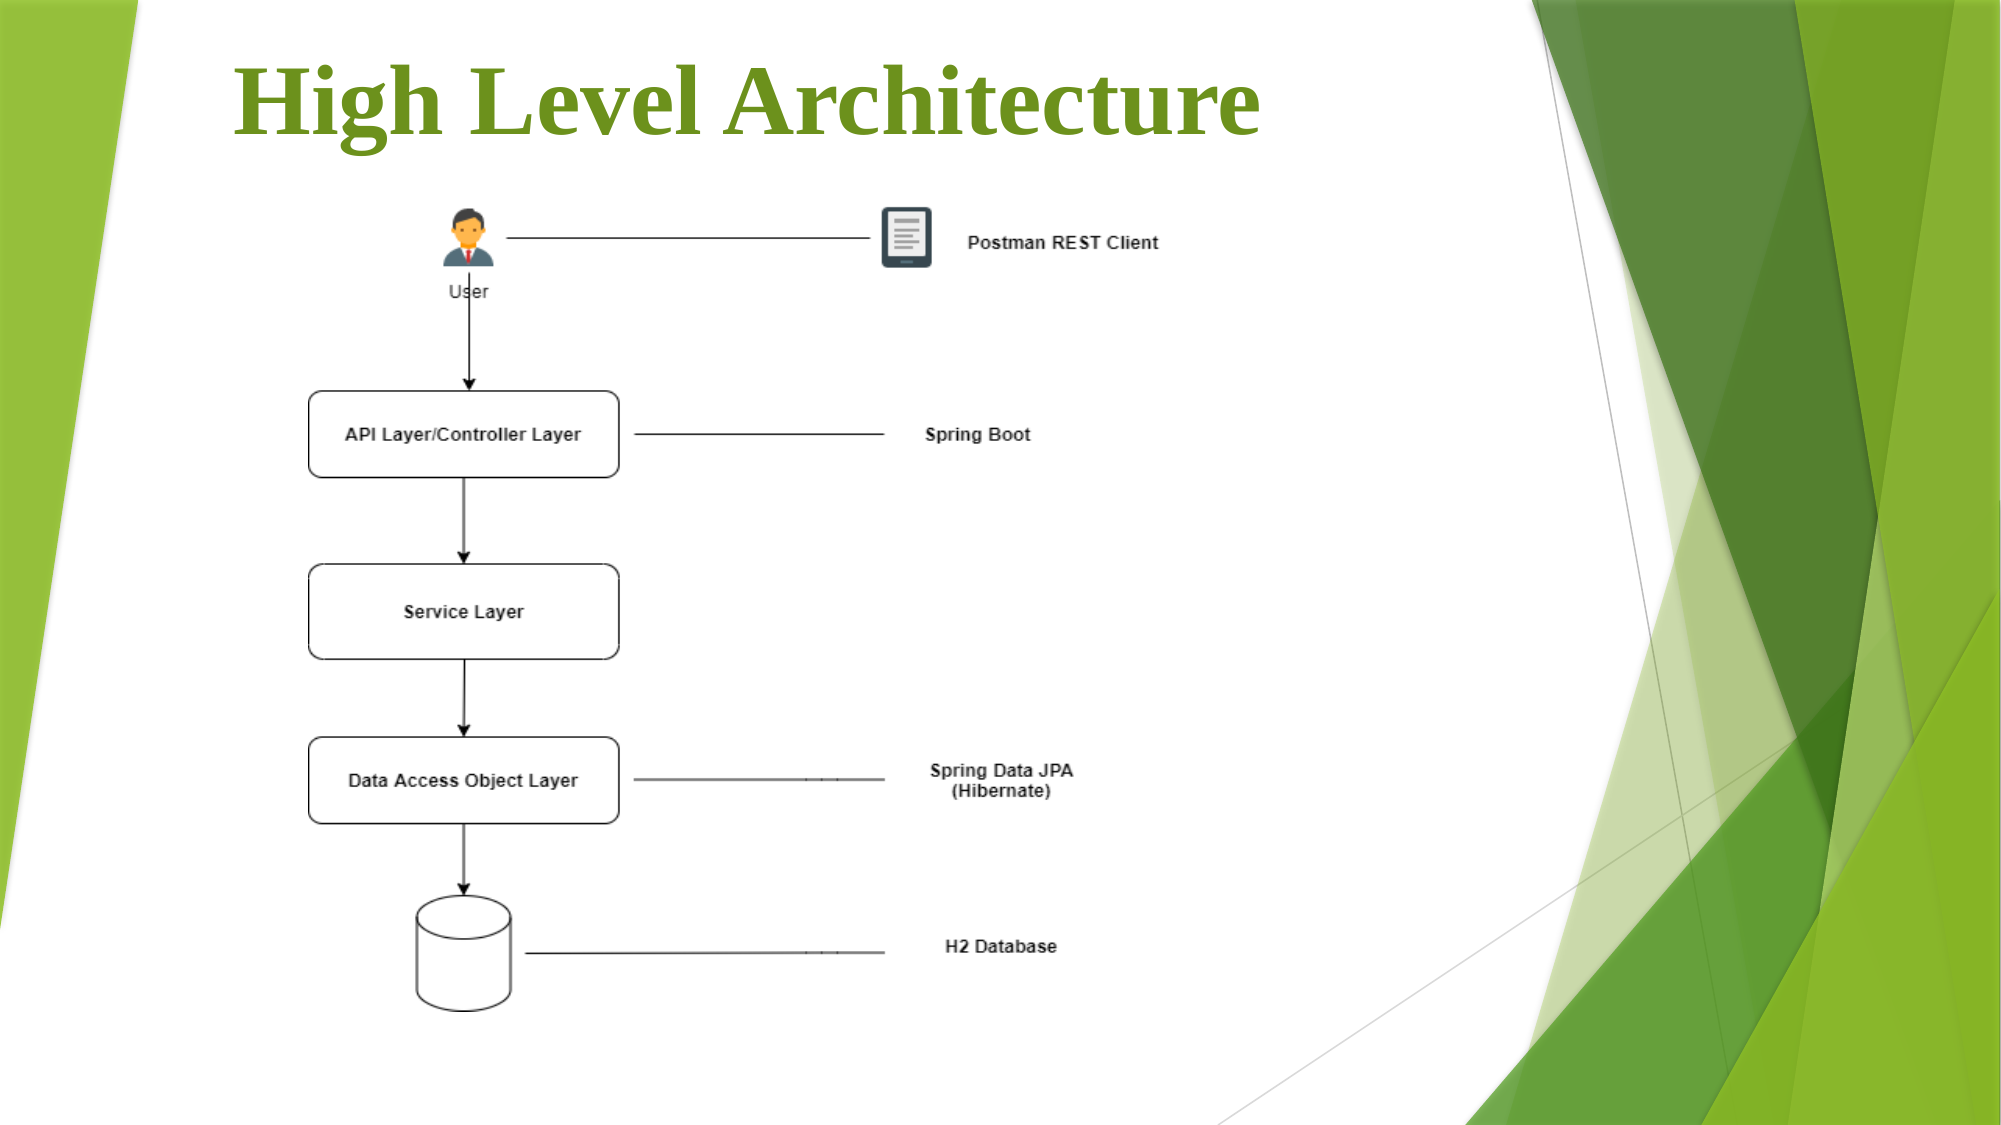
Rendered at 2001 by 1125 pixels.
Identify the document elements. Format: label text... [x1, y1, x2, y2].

picture [308, 203, 1167, 1012]
text_box High Level Architecture [218, 27, 1522, 162]
